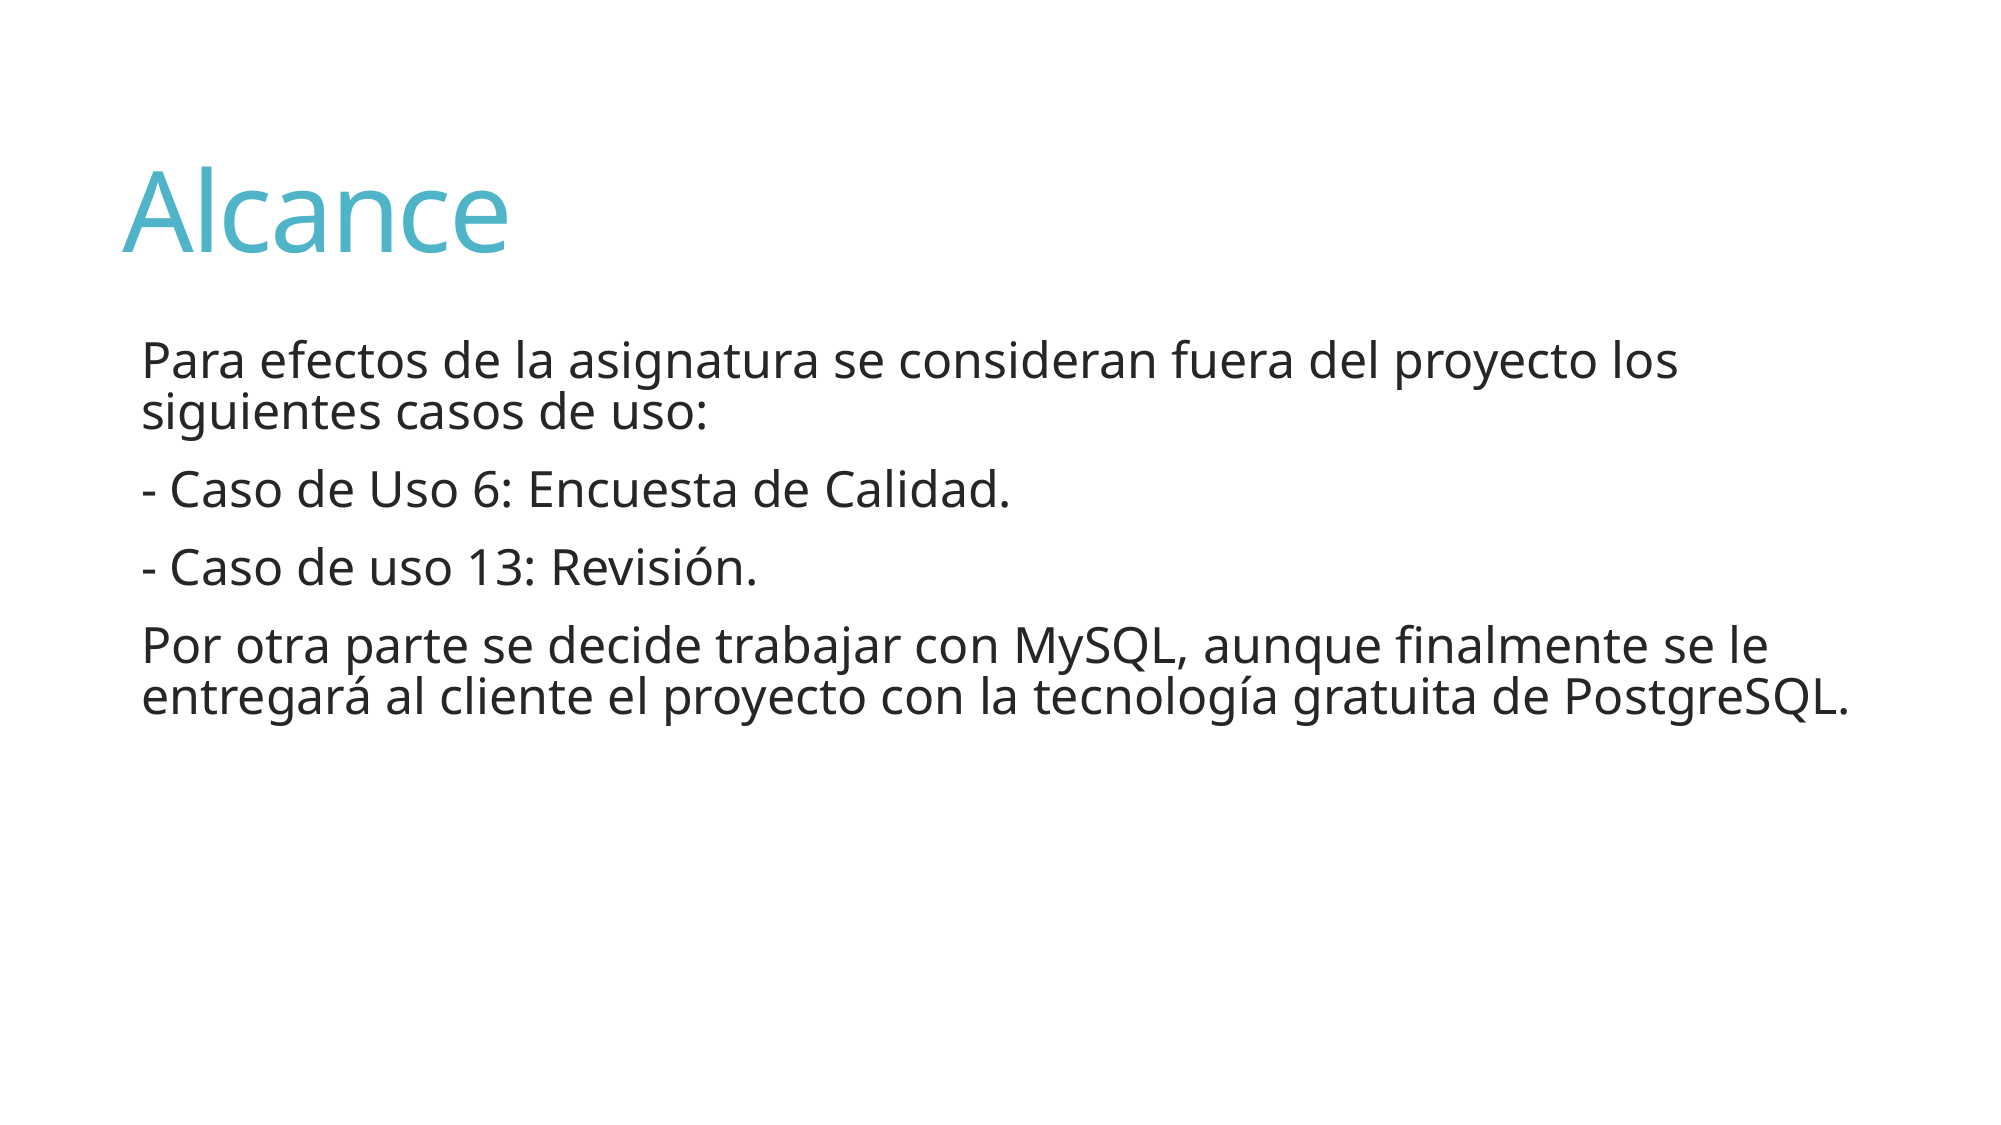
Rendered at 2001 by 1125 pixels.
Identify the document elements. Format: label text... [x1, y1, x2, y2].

title Alcance [107, 81, 1875, 354]
list Para efectos de la asignatura se consideran fuera del proyecto los siguientes casos de uso: - Caso de Uso 6: Encuesta de Calidad. - Caso de uso 13: Revisión. Por otra parte se decide trabajar con MySQL, aunque finalmente se le entregará al cliente el proyecto con la tecnología gratuita de PostgreSQL. [111, 329, 1876, 948]
